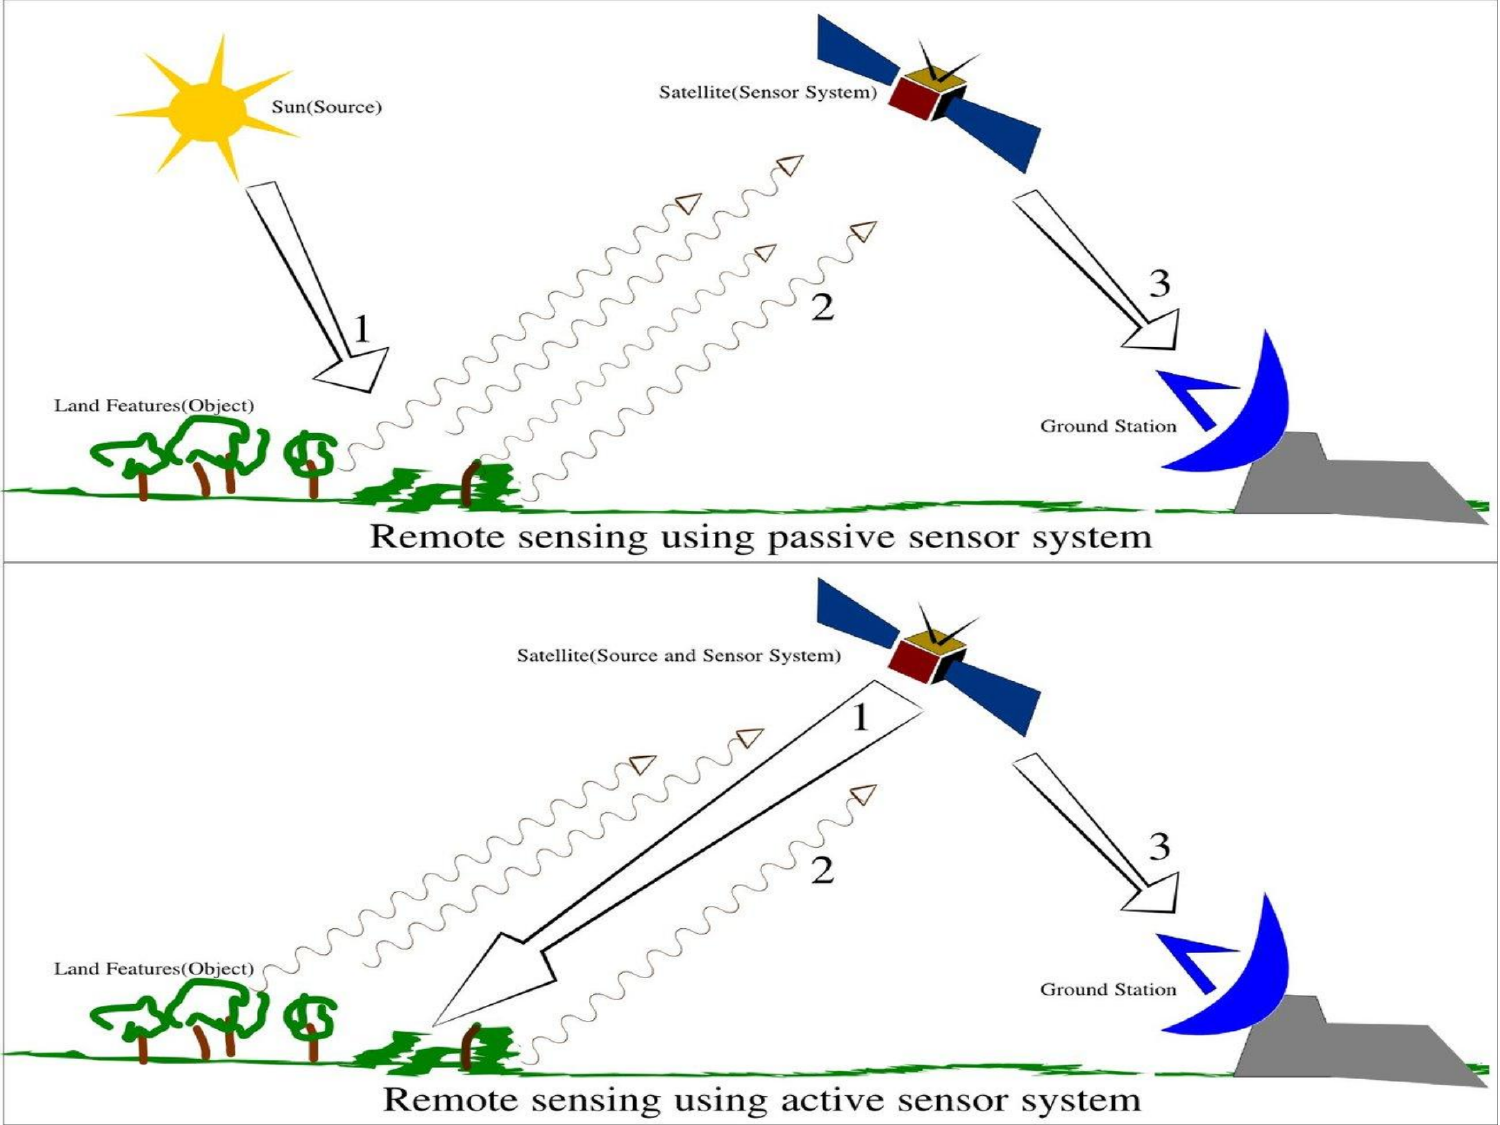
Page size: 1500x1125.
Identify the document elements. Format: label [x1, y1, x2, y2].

text_box [0, 0, 1498, 1125]
